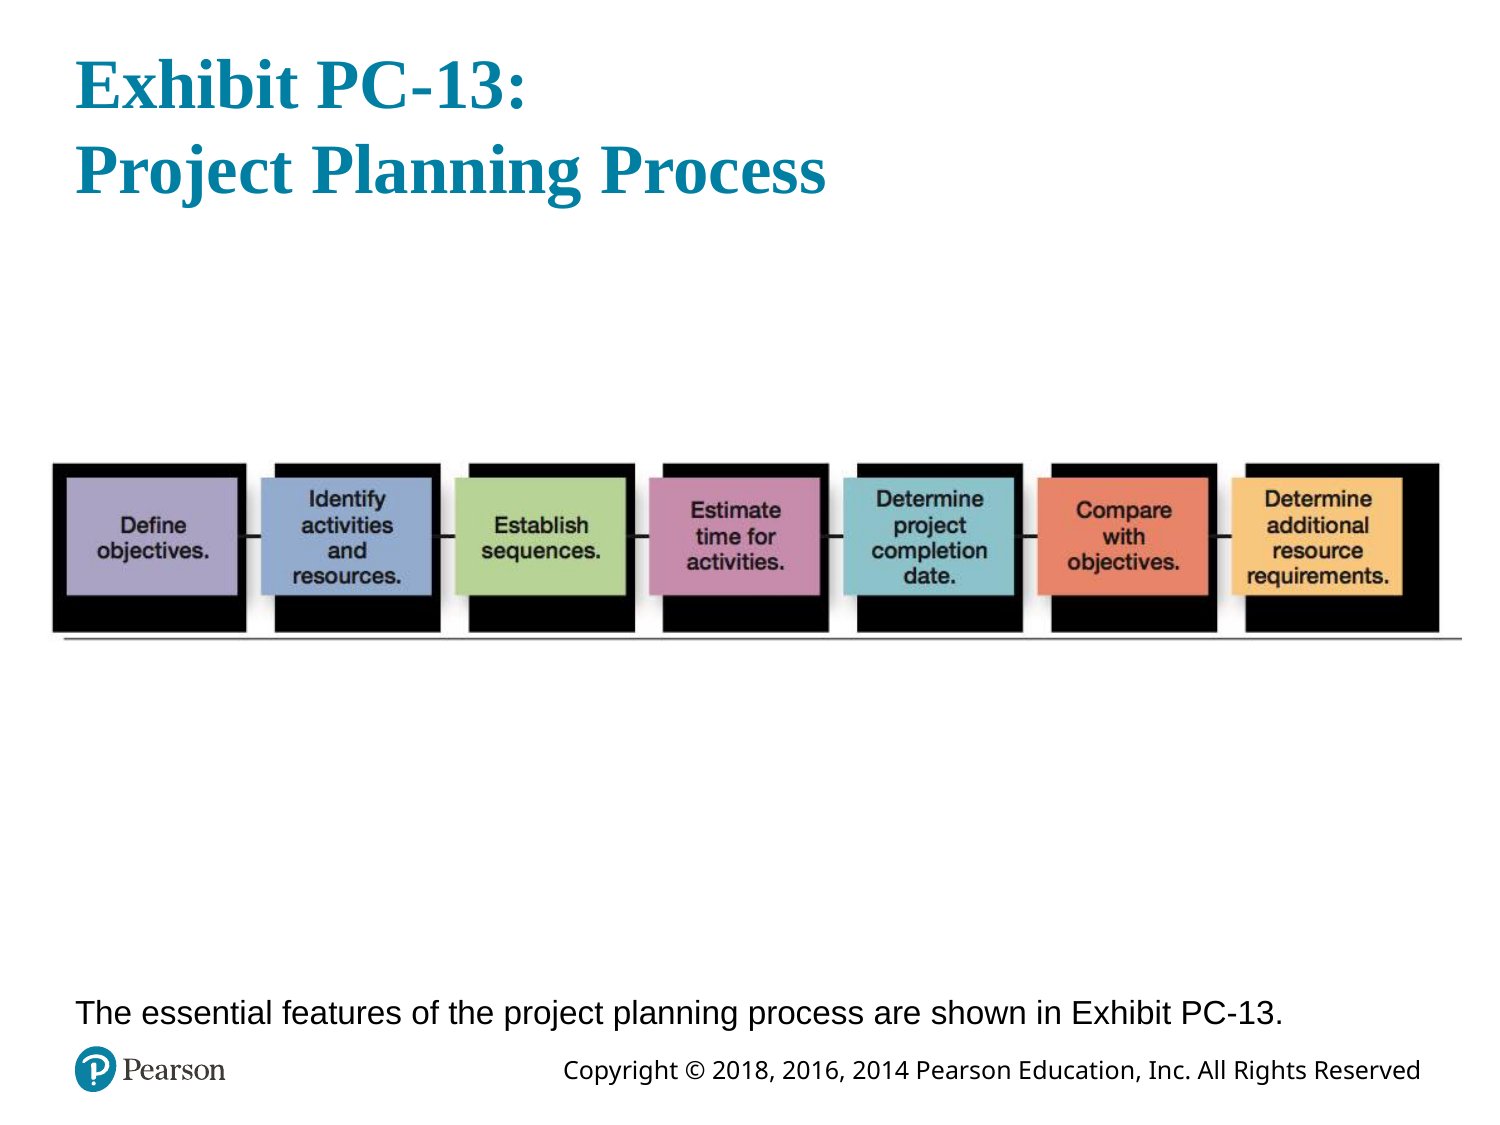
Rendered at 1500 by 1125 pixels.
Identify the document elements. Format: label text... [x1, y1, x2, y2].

picture [38, 450, 1462, 643]
list The essential features of the project planning process are shown in Exhibit PC-13. [75, 880, 1425, 1031]
title Exhibit PC-13: Project Planning Process [75, 37, 1425, 213]
